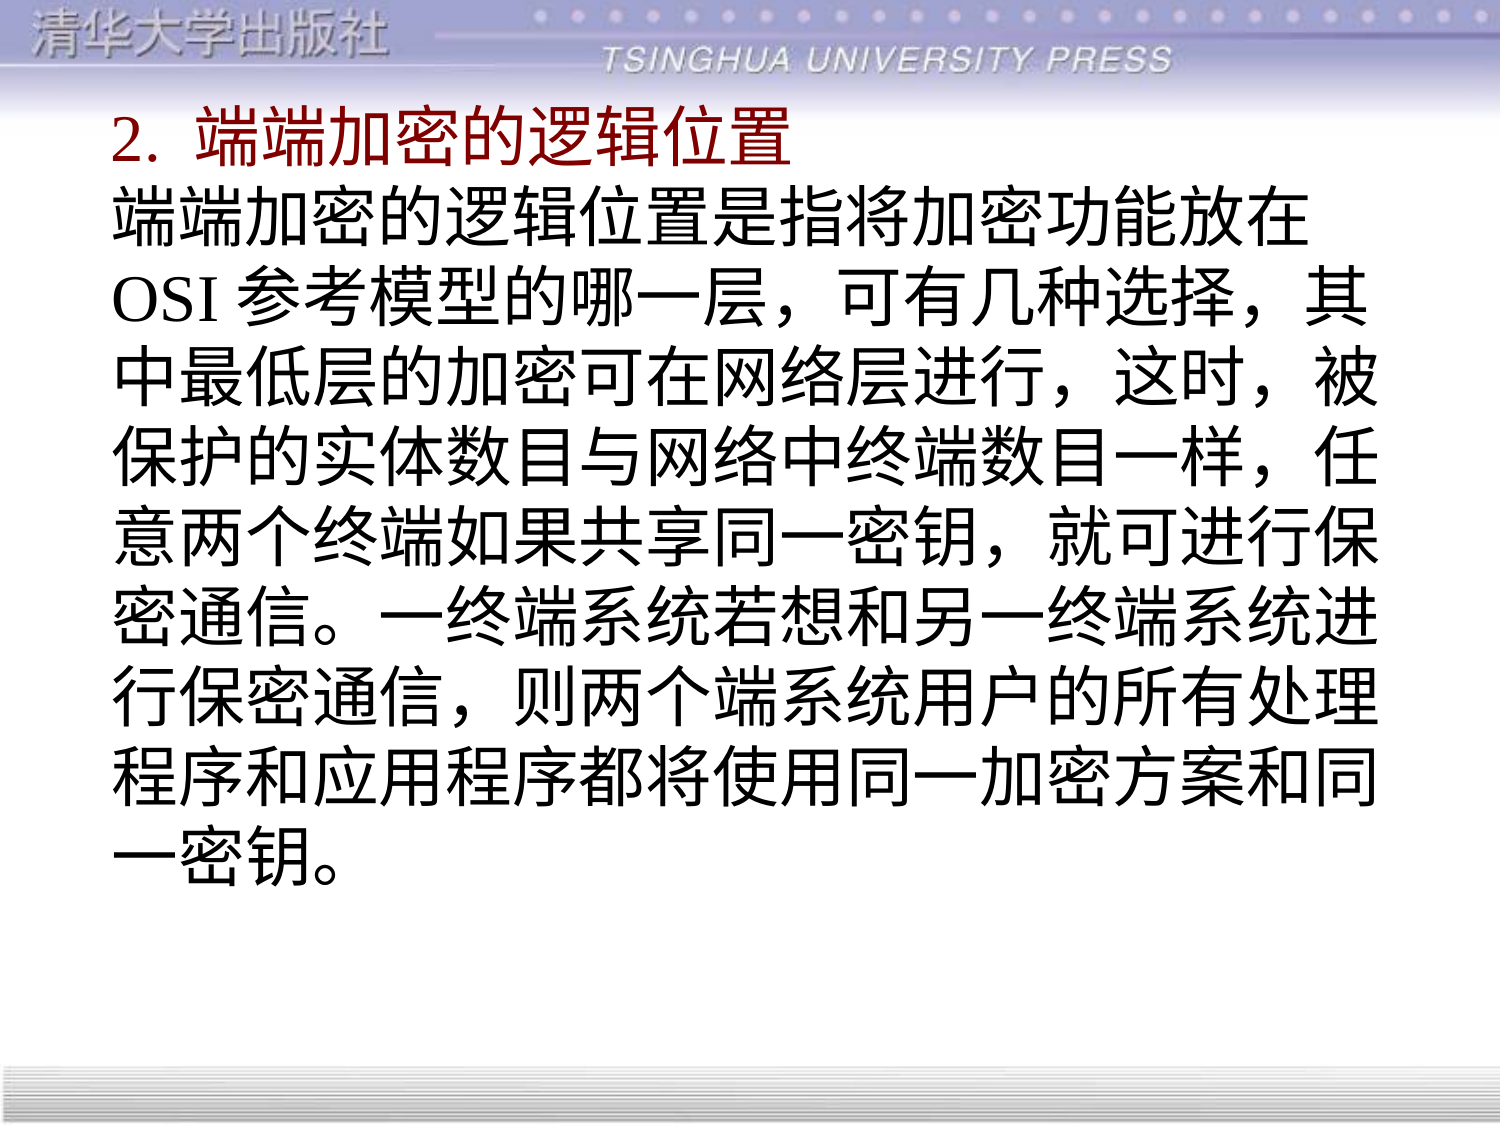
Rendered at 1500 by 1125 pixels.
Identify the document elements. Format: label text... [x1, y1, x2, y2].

picture [0, 0, 1500, 1125]
subtitle 2. 端端加密的逻辑位置 端端加密的逻辑位置是指将加密功能放在OSI参考模型的哪一层，可有几种选择，其中最低层的加密可在网络层进行，这时，被保护的实体数目与网络中终端数目一样，任意两个终端如果共享同一密钥，就可进行保密通信。一终端系统若想和另一终端系统进行保密通信，则两个端系统用户的所有处理程序和应用程序都将使用同一加密方案和同一密钥。 [49, 87, 1426, 1071]
